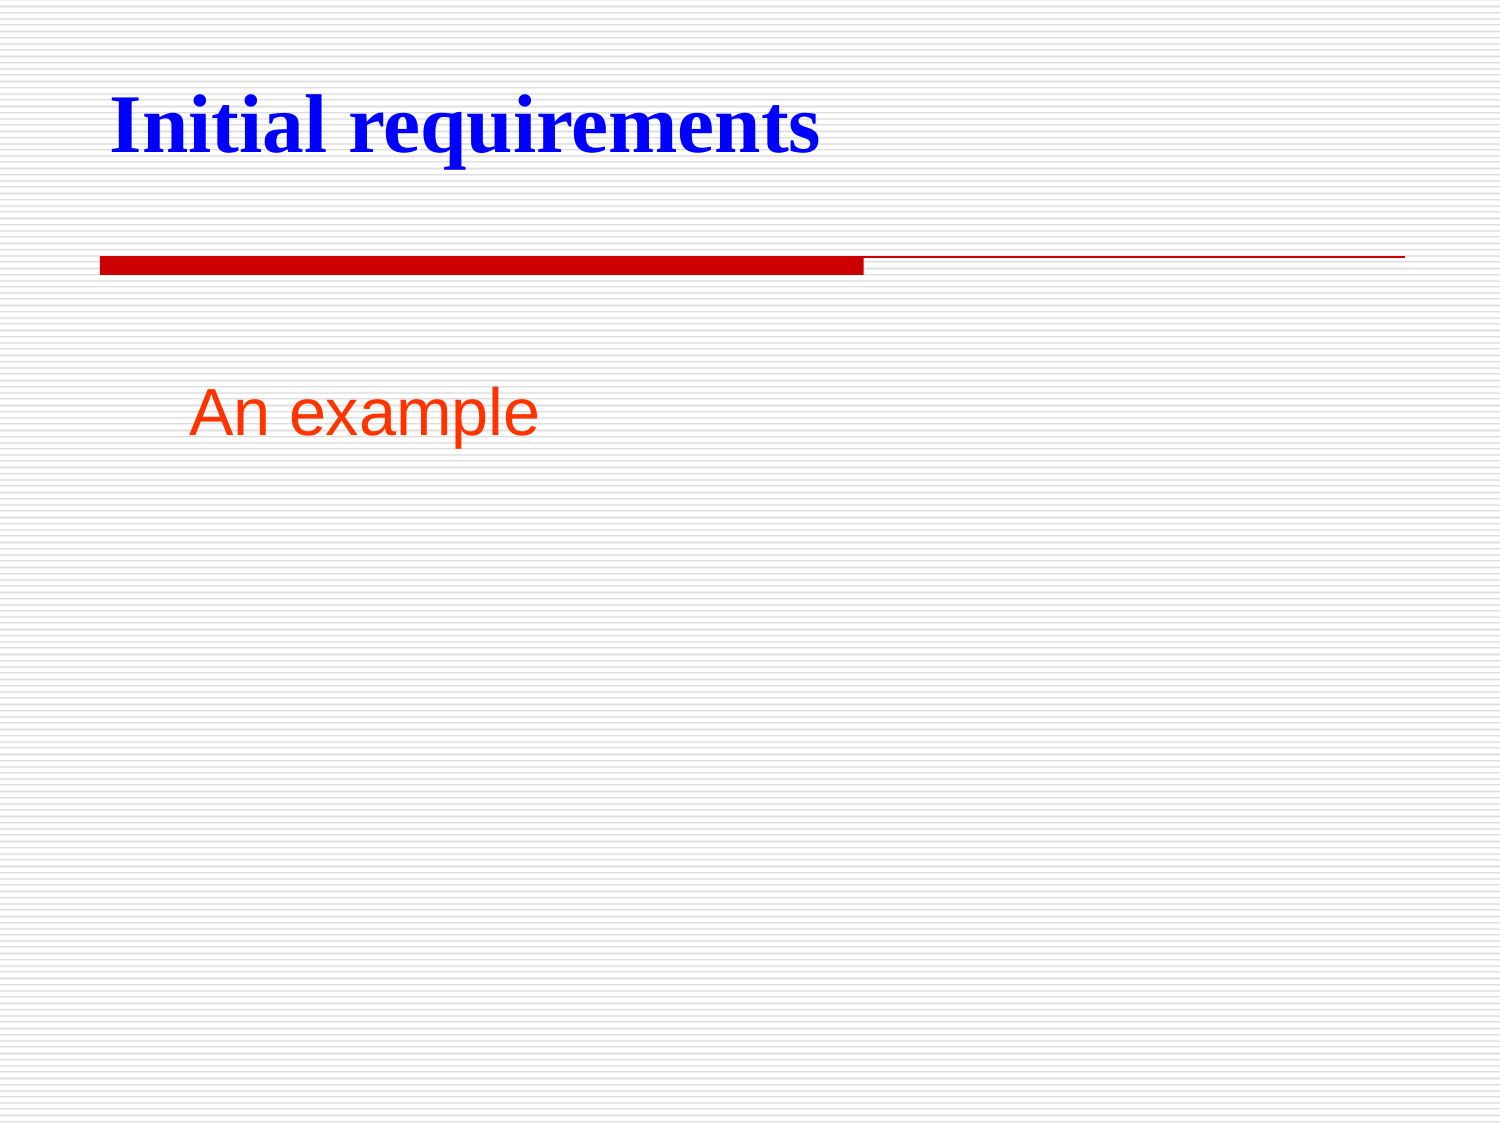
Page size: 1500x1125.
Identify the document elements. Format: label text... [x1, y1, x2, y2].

picture [0, 0, 1500, 1125]
text_box An example [174, 370, 556, 458]
text_box Initial requirements [94, 73, 837, 179]
